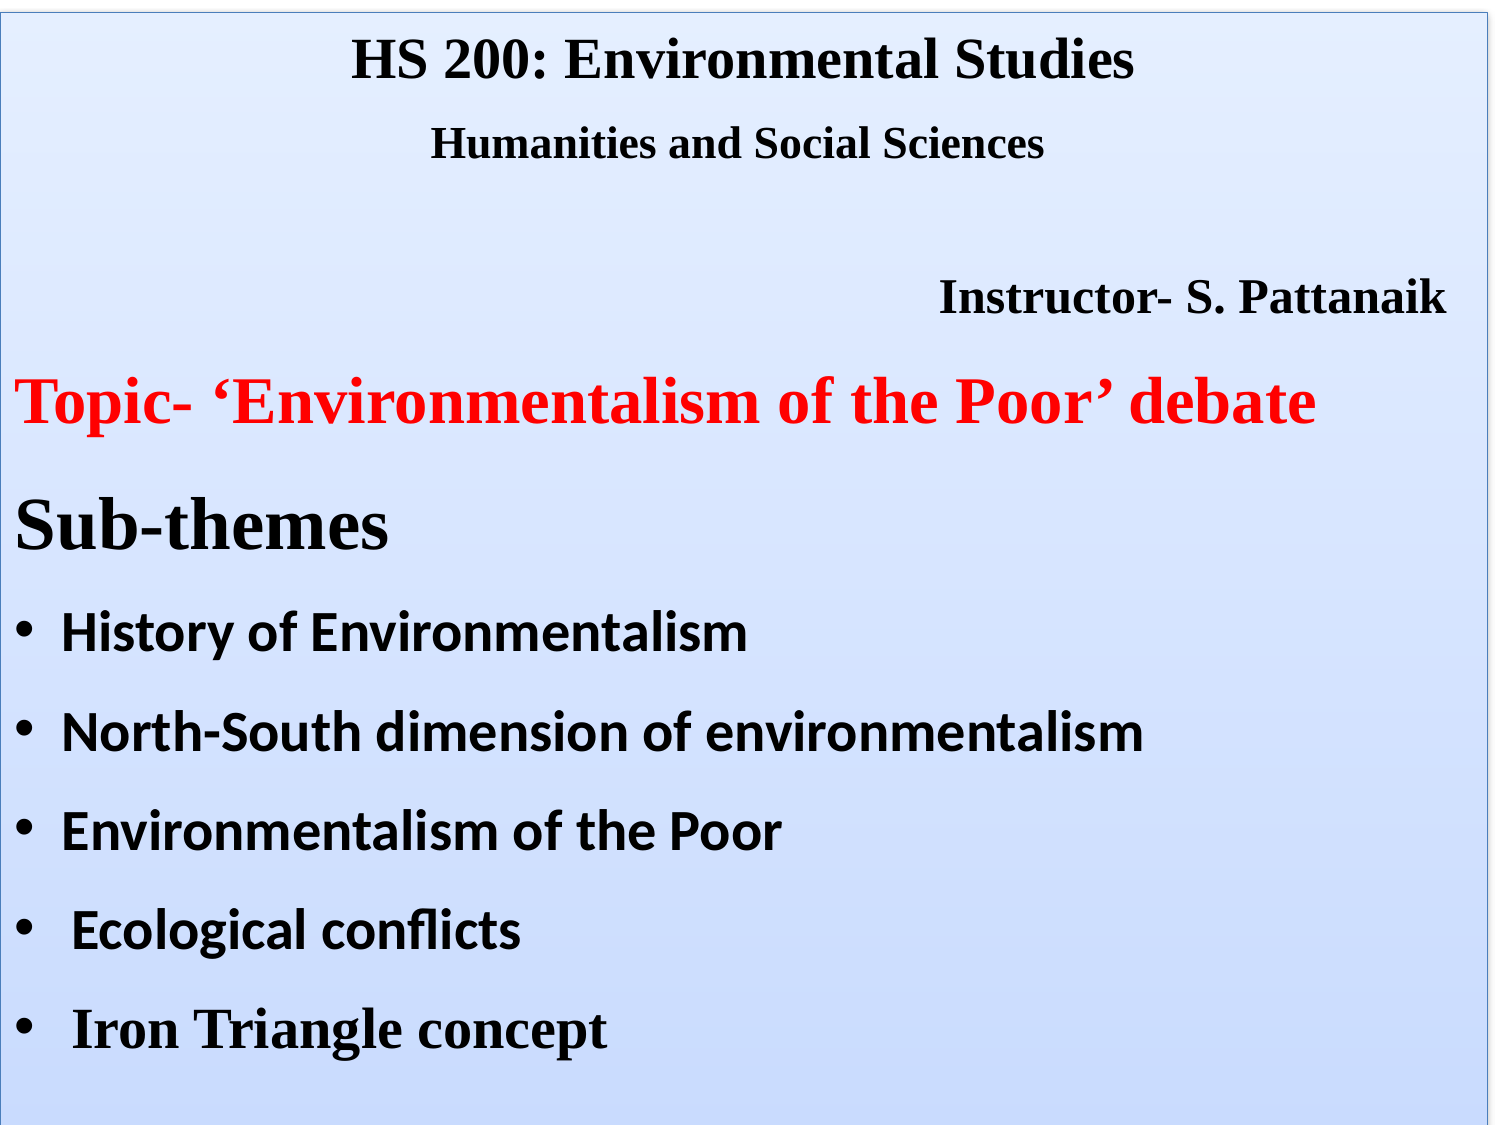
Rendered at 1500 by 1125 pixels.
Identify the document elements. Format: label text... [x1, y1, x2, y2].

text_box HS 200: Environmental Studies Humanities and Social Sciences Instructor- S. Pattanaik Topic- ‘Environmentalism of the Poor’ debate Sub-themes History of Environmentalism North-South dimension of environmentalism Environmentalism of the Poor Ecological conflicts Iron Triangle concept [0, 12, 1488, 1125]
